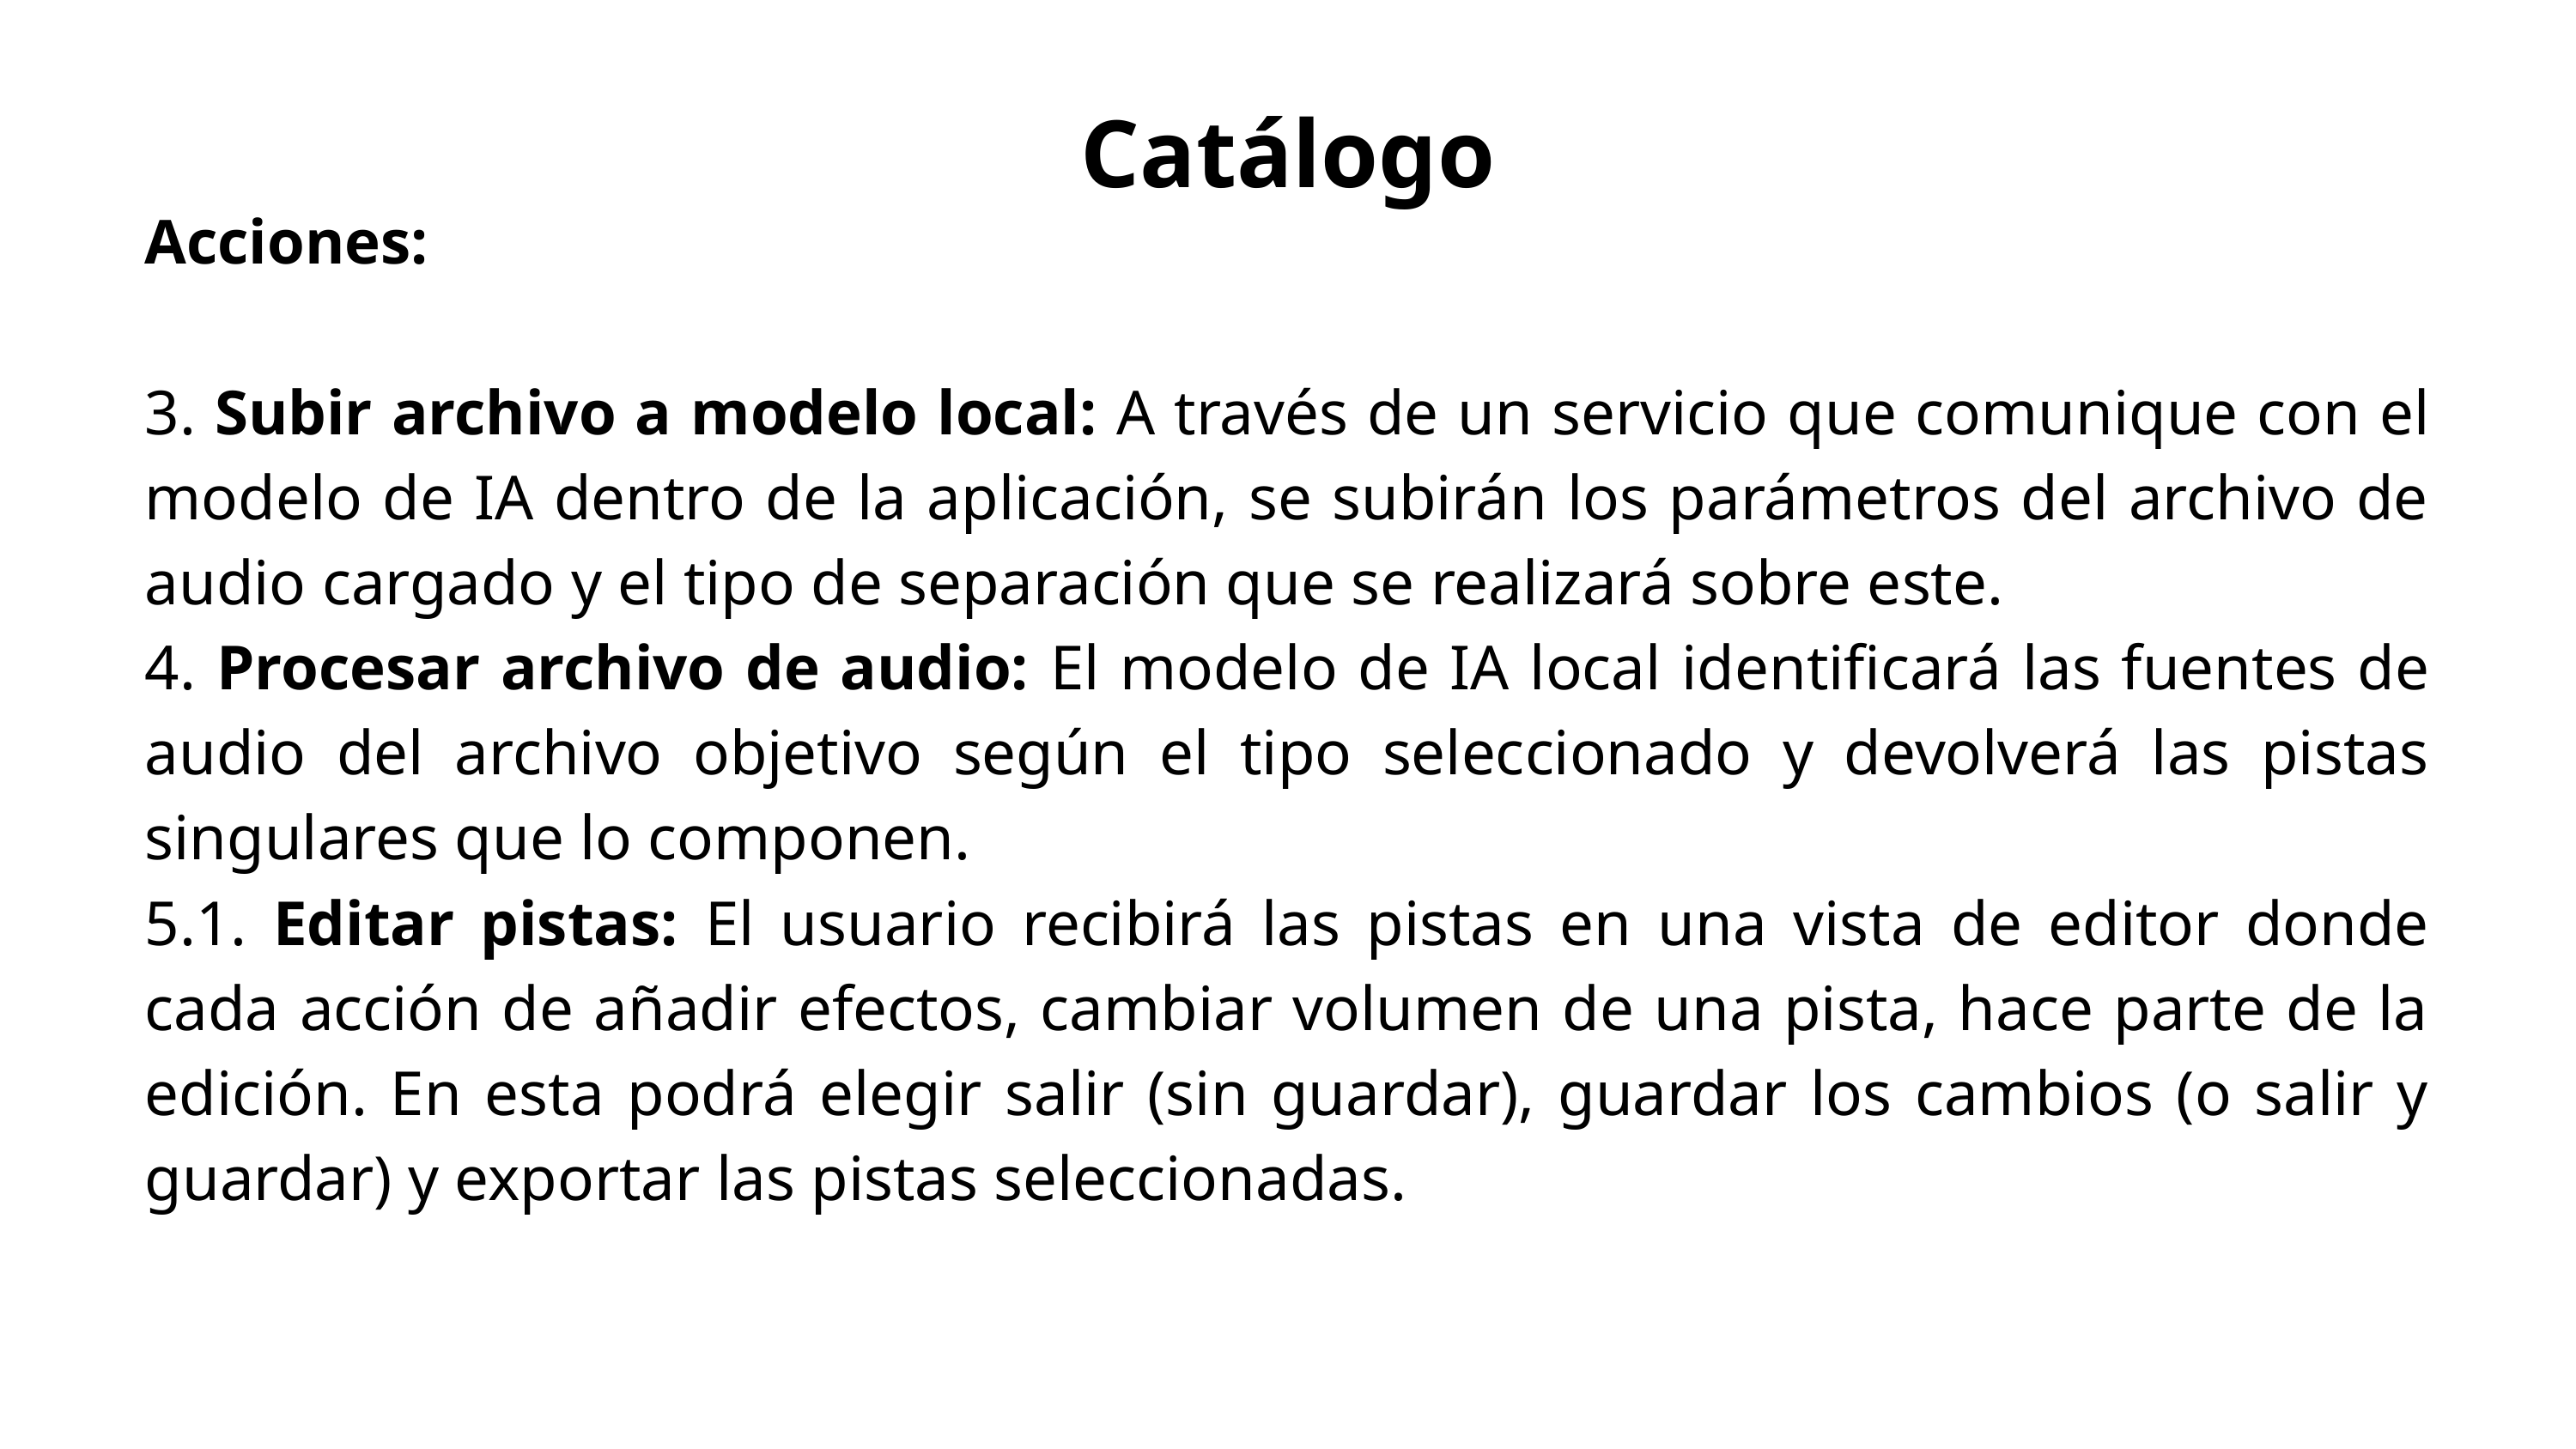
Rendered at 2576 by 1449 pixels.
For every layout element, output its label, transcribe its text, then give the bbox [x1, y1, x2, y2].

text_box Catálogo [1036, 76, 1540, 191]
text_box Acciones: 3. Subir archivo a modelo local: A través de un servicio que comunique con el modelo de IA dentro de la aplicación, se subirán los parámetros del archivo de audio cargado y el tipo de separación que se realizará sobre este. 4. Procesar archivo de audio: El modelo de IA local identificará las fuentes de audio del archivo objetivo según el tipo seleccionado y devolverá las pistas singulares que lo componen. 5.1. Editar pistas: El usuario recibirá las pistas en una vista de editor donde cada acción de añadir efectos, cambiar volumen de una pista, hace parte de la edición. En esta podrá elegir salir (sin guardar), guardar los cambios (o salir y guardar) y exportar las pistas seleccionadas. [144, 191, 2432, 1213]
